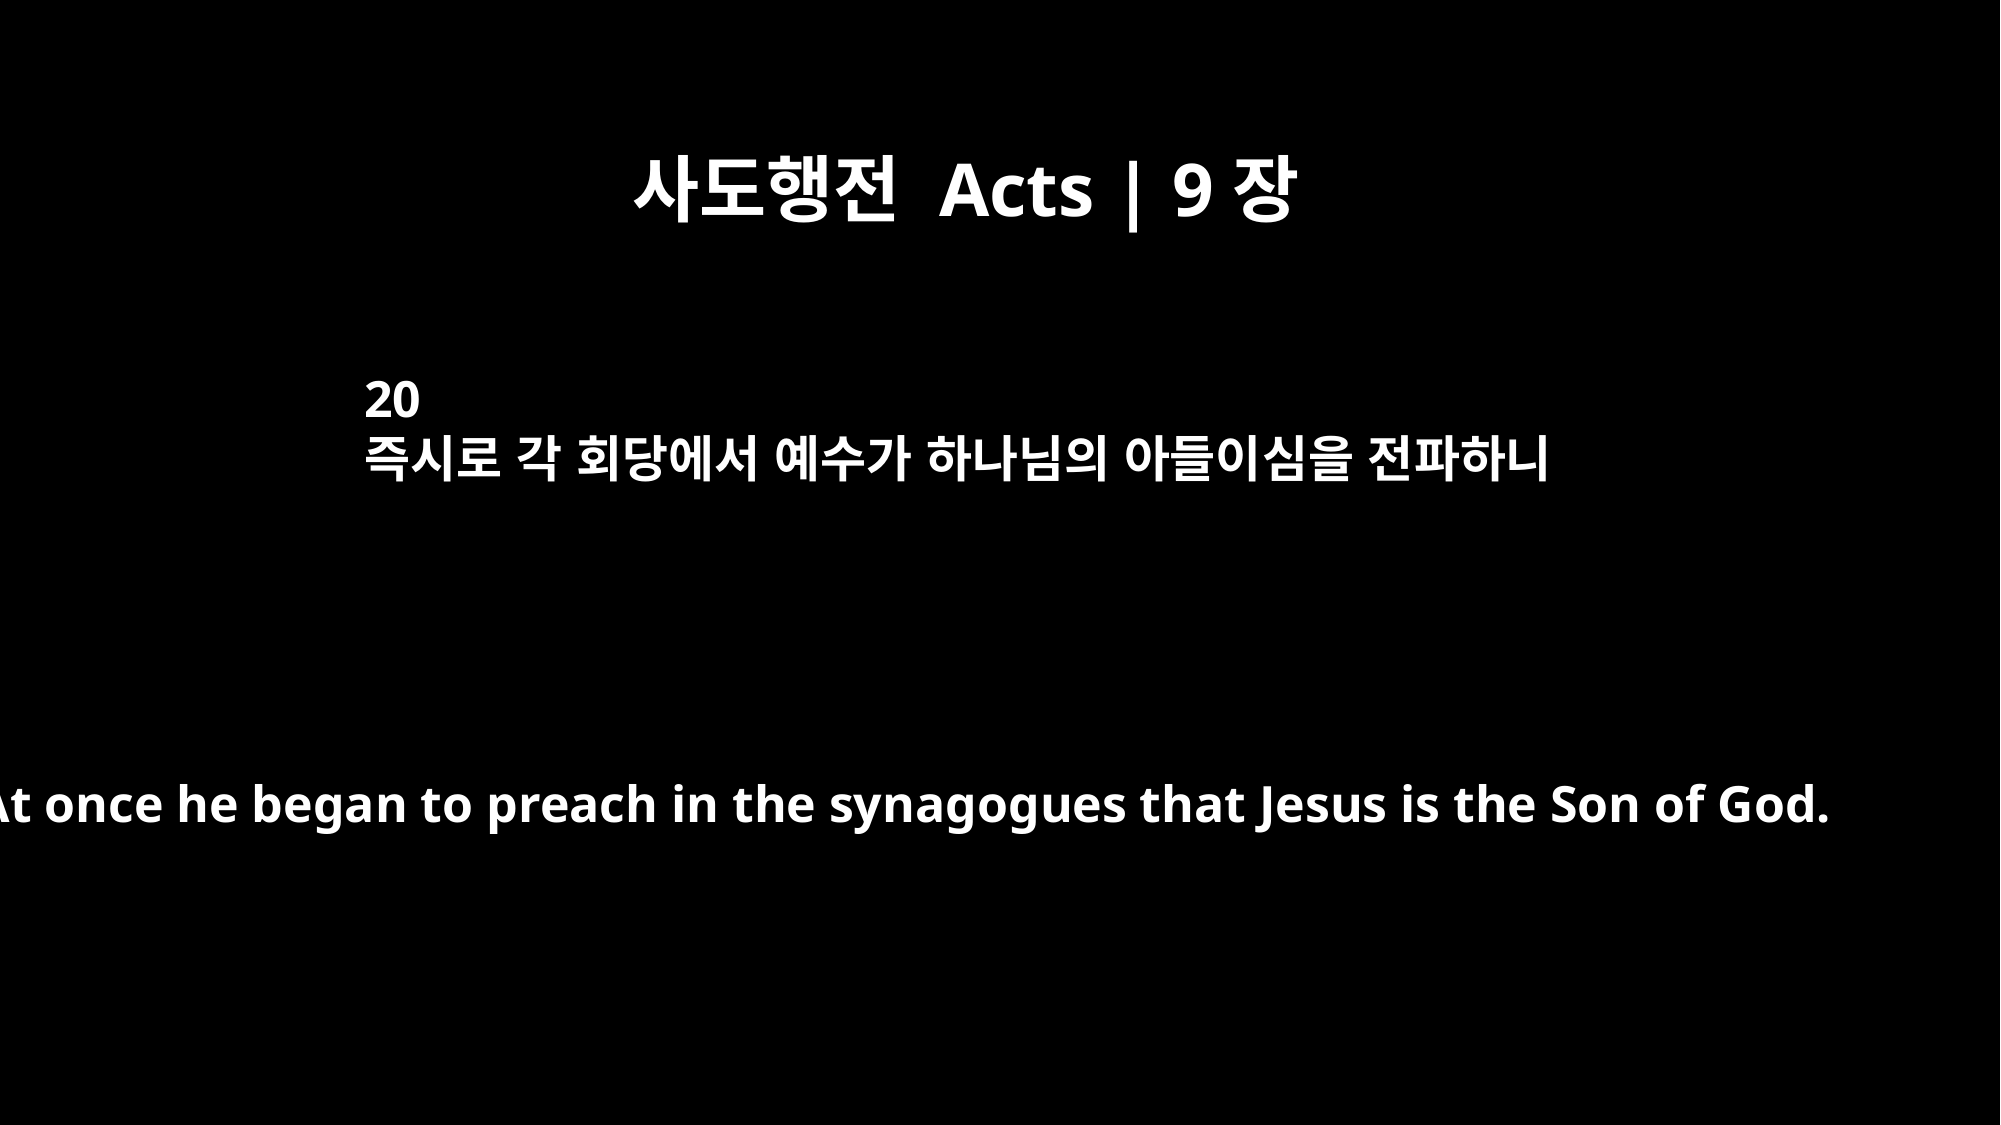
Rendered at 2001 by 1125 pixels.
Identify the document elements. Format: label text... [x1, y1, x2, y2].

text_box 20 즉시로 각 회당에서 예수가 하나님의 아들이심을 전파하니 [349, 359, 1568, 495]
text_box 사도행전 Acts | 9장 [617, 136, 1315, 239]
text_box At once he began to preach in the synagogues that Jesus is the Son of God. [0, 764, 1847, 840]
